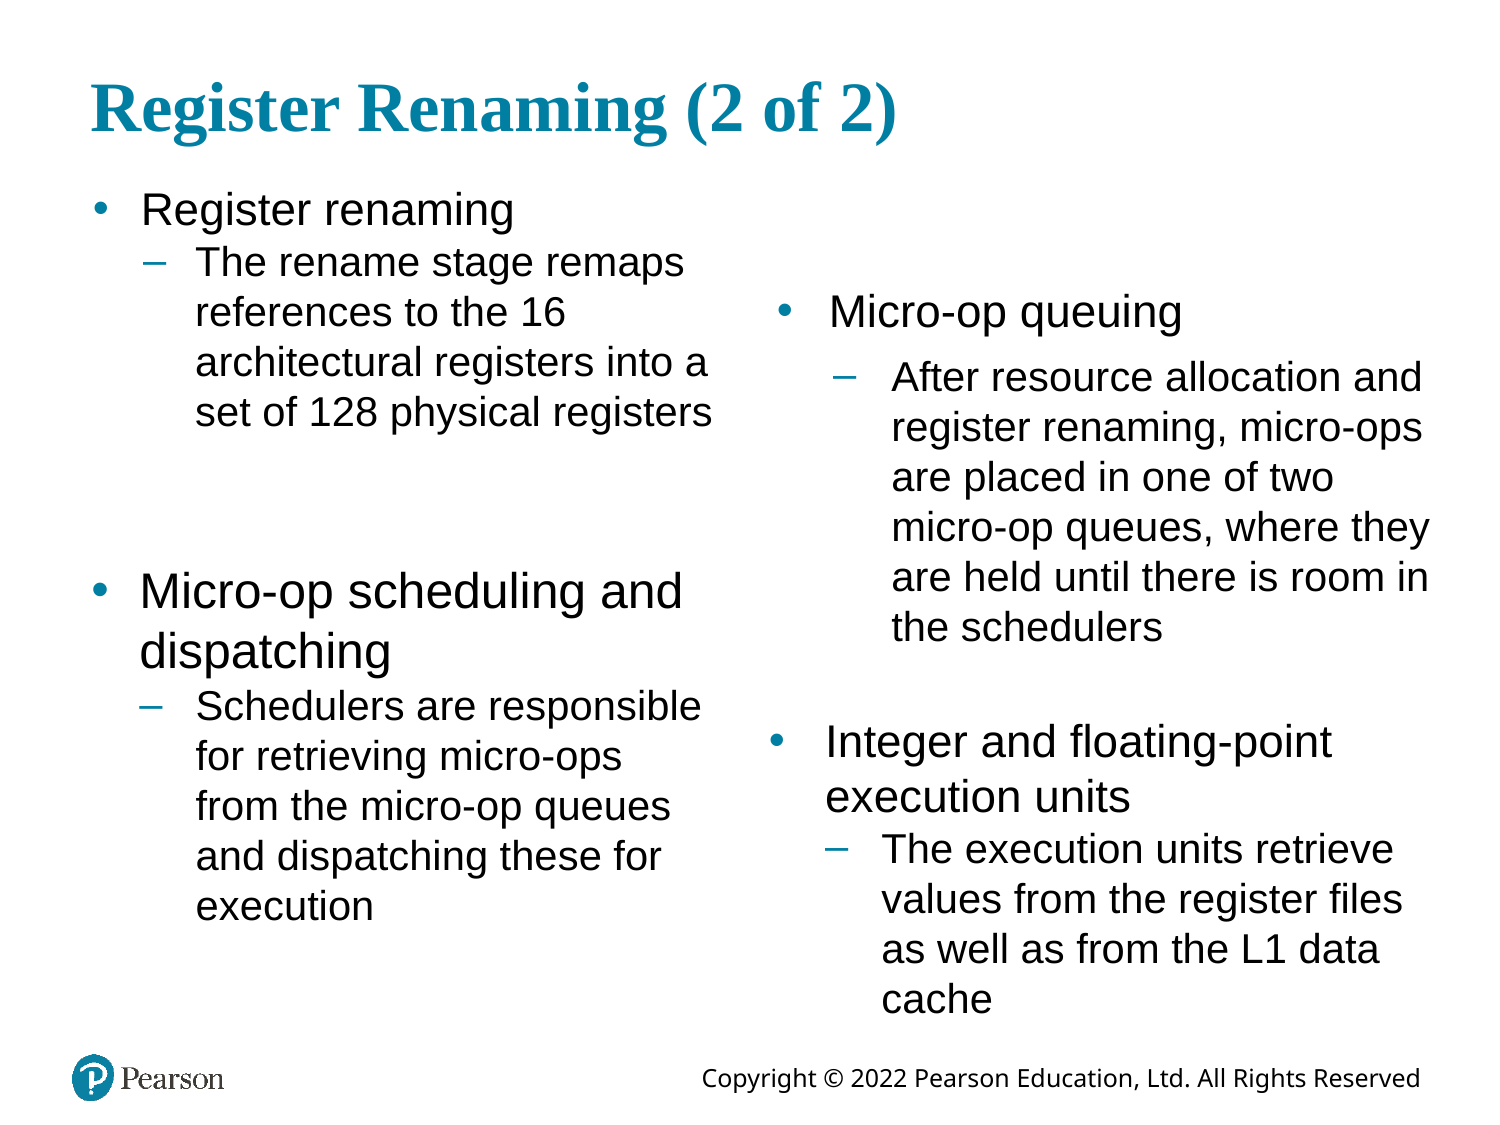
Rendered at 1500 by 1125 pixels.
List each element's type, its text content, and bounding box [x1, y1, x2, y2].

text_box Register renaming The rename stage remaps references to the 16 architectural registers into a set of 128 physical registers [78, 172, 739, 504]
picture [81, 1063, 106, 1088]
text_box Micro-op queuing After resource allocation and register renaming, micro-ops are placed in one of two micro-op queues, where they are held until there is room in the schedulers [761, 267, 1471, 681]
picture [72, 1088, 82, 1101]
title Register Renaming (2 of 2) [75, 48, 1425, 161]
picture [72, 1054, 88, 1070]
text_box Micro-op scheduling and dispatching Schedulers are responsible for retrieving micro-ops from the micro-op queues and dispatching these for execution [76, 551, 727, 976]
text_box Integer and floating-point execution units The execution units retrieve values from the register files as well as from the L1 data cache [754, 704, 1428, 1059]
picture [99, 1054, 224, 1101]
